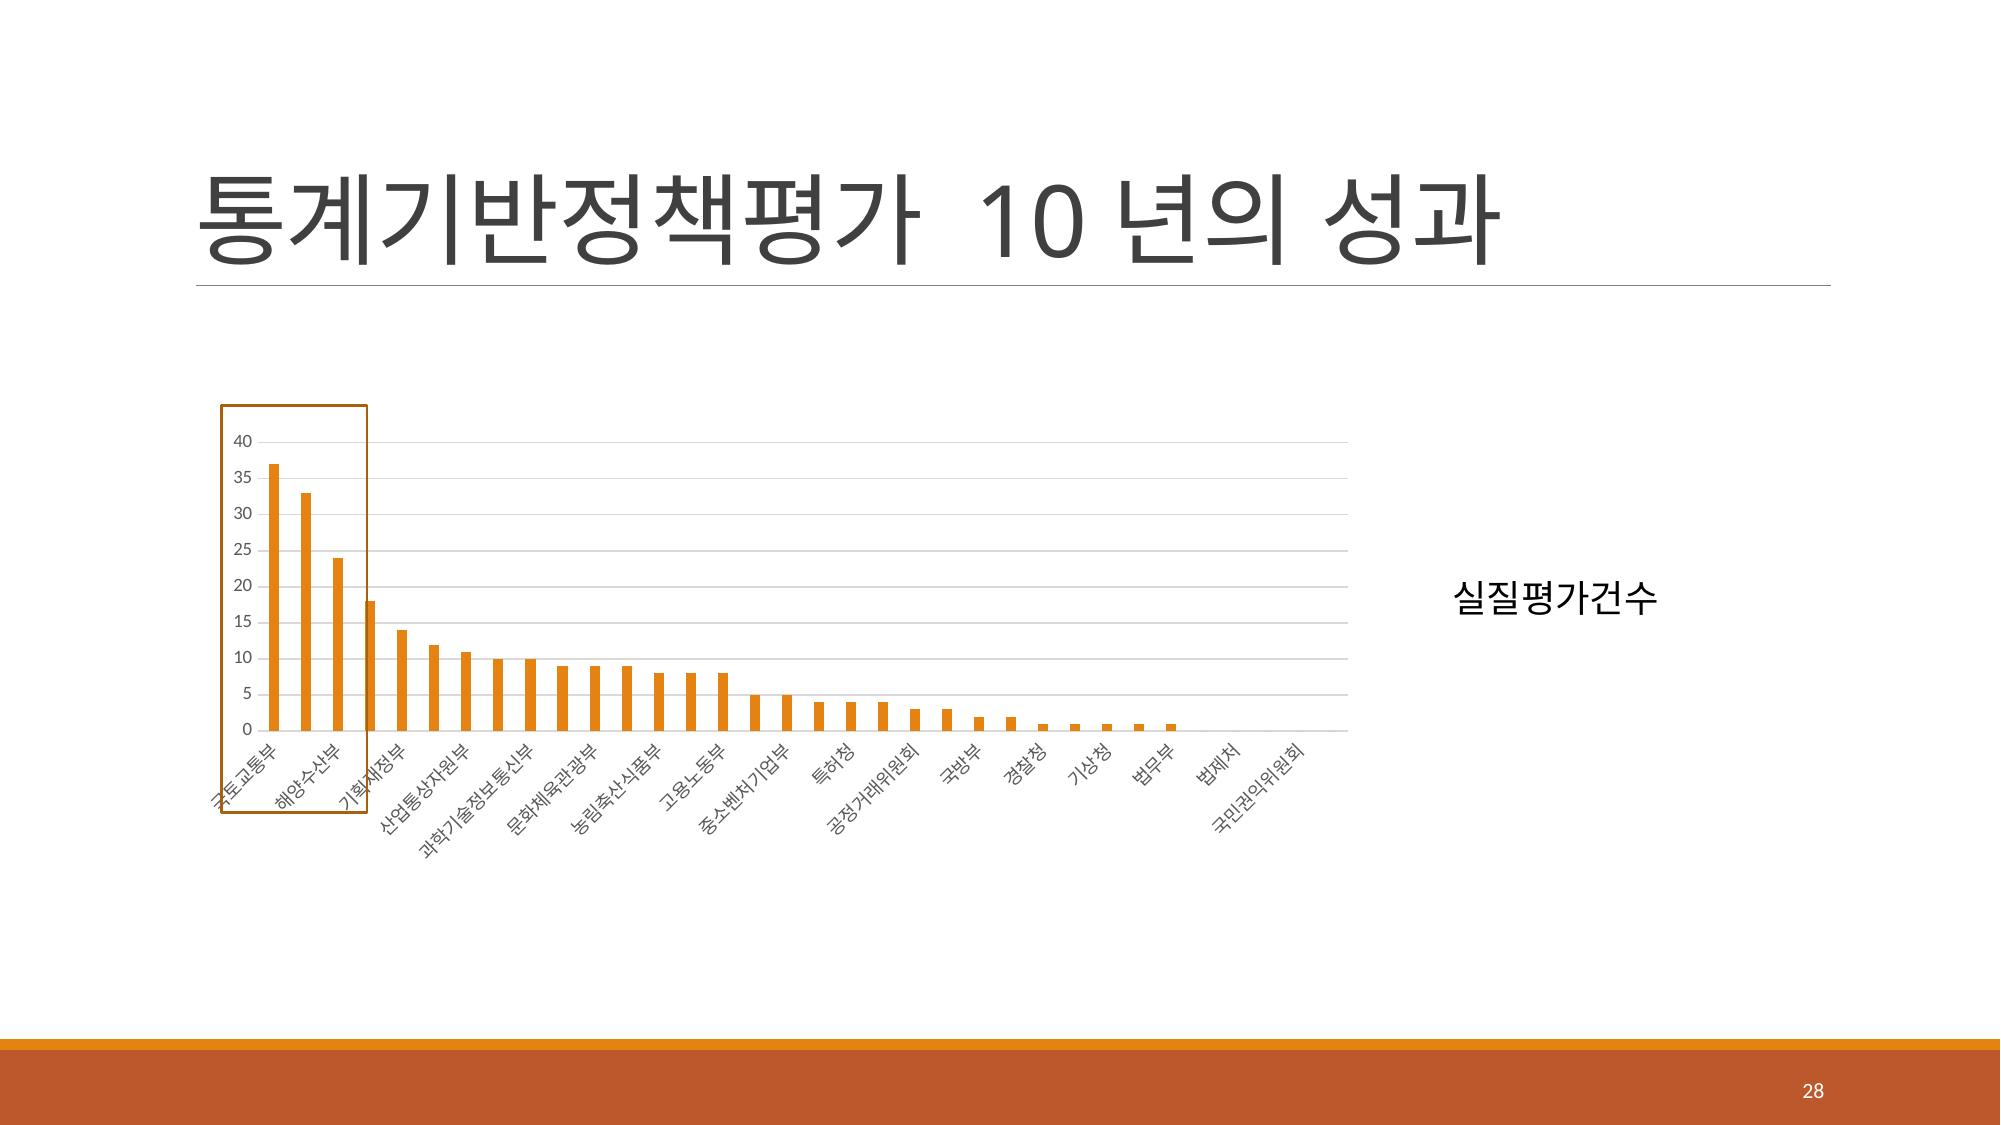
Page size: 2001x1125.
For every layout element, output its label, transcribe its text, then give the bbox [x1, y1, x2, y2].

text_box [179, 405, 1373, 875]
slide_number 28 [1624, 1059, 1840, 1120]
title 통계기반정책평가 10년의 성과 [180, 47, 1830, 285]
text_box 실질평가건수 [1437, 567, 1674, 627]
